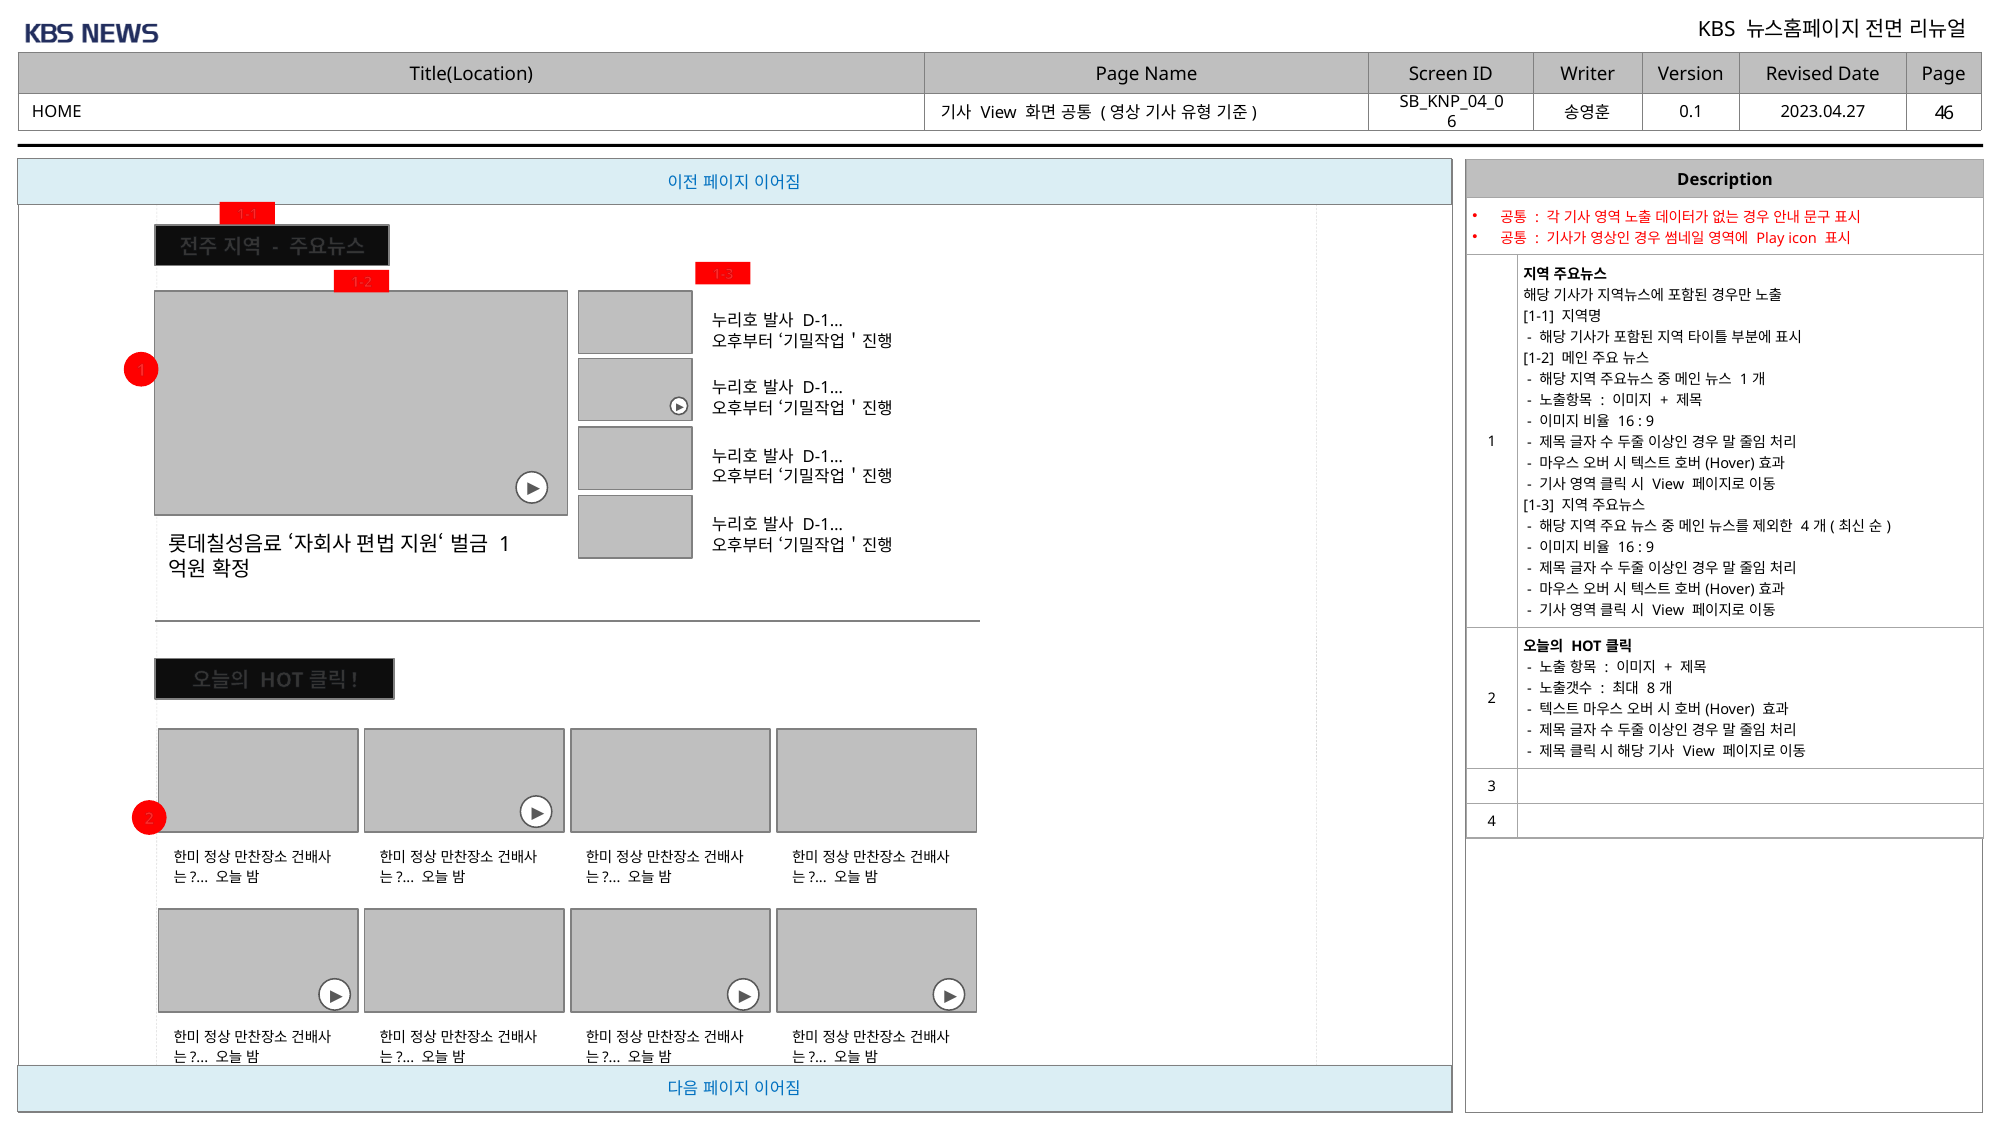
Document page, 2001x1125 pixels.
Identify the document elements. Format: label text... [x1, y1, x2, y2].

table_cell 2 [1467, 628, 1517, 768]
text_box 1 [124, 352, 158, 386]
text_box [158, 728, 981, 880]
text_box 2 [132, 800, 153, 835]
text_box [154, 291, 568, 516]
table_cell 공통 : 각 기사 영역 노출 데이터가 없는 경우 안내 문구 표시 공통 : 기사가 영상인 경우 썸네일 영역에 Play icon 표시 [1467, 198, 1983, 254]
list 2023.04.27 [1762, 93, 1884, 129]
table_cell 오늘의 HOT클릭 - 노출 항목 : 이미지 + 제목 - 노출갯수 : 최대 8개 - 텍스트 마우스 오버 시 호버(Hover) 효과 - 제목 글자 수 두줄 이상인 경우 말 줄임 처리 - 제목 클릭 시 해당 기사 View 페이지로 이동 [1518, 628, 1983, 768]
text_box 1-2 [333, 269, 390, 293]
table_cell 4 [1467, 804, 1517, 837]
title 기사 View 화면 공통 (영상 기사 유형 기준) [926, 94, 1282, 130]
text_box 1-1 [219, 201, 275, 225]
text_box 오늘의 HOT클릭! [155, 658, 395, 699]
table_cell [1518, 804, 1983, 837]
table_cell 지역 주요뉴스 해당 기사가 지역뉴스에 포함된 경우만 노출 [1-1] 지역명 - 해당 기사가 포함된 지역 타이틀 부분에 표시 [1-2] 메인 주요 뉴스 - 해당 지역 주요뉴스 중 메인 뉴스 1개 - 노출항목 : 이미지 + 제목 - 이미지 비율 16 : 9 - 제목 글자 수 두줄 이상인 경우 말 줄임 처리 - 마우스 오버 시 텍스트 호버(Hover)효과 - 기사 영역 클릭 시 View 페이지로 이동 [1-3] 지역 주요뉴스 - 해당 지역 주요 뉴스 중 메인 뉴스를 제외한 4개(최신 순) - 이미지 비율 16 : 9 - 제목 글자 수 두줄 이상인 경우 말 줄임 처리 - 마우스 오버 시 텍스트 호버(Hover)효과 - 기사 영역 클릭 시 View 페이지로 이동 [1518, 255, 1983, 627]
list SB_KNP_04_06 [1381, 93, 1522, 129]
text_box 전주 지역 - 주요뉴스 [155, 224, 390, 266]
table_cell [1518, 769, 1983, 803]
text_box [578, 290, 962, 559]
list HOME [17, 93, 138, 129]
table_header Description [1467, 160, 1983, 197]
table_cell 1 [1467, 255, 1517, 627]
list 0.1 [1663, 93, 1719, 129]
text_box ▶ [516, 471, 548, 504]
text_box 롯데칠성음료 ‘자회사 편법 지원‘ 벌금 1억원 확정 [154, 523, 564, 588]
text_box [158, 908, 981, 1060]
text_box 1-3 [695, 261, 751, 285]
table_cell 3 [1467, 769, 1517, 803]
picture [23, 20, 161, 44]
